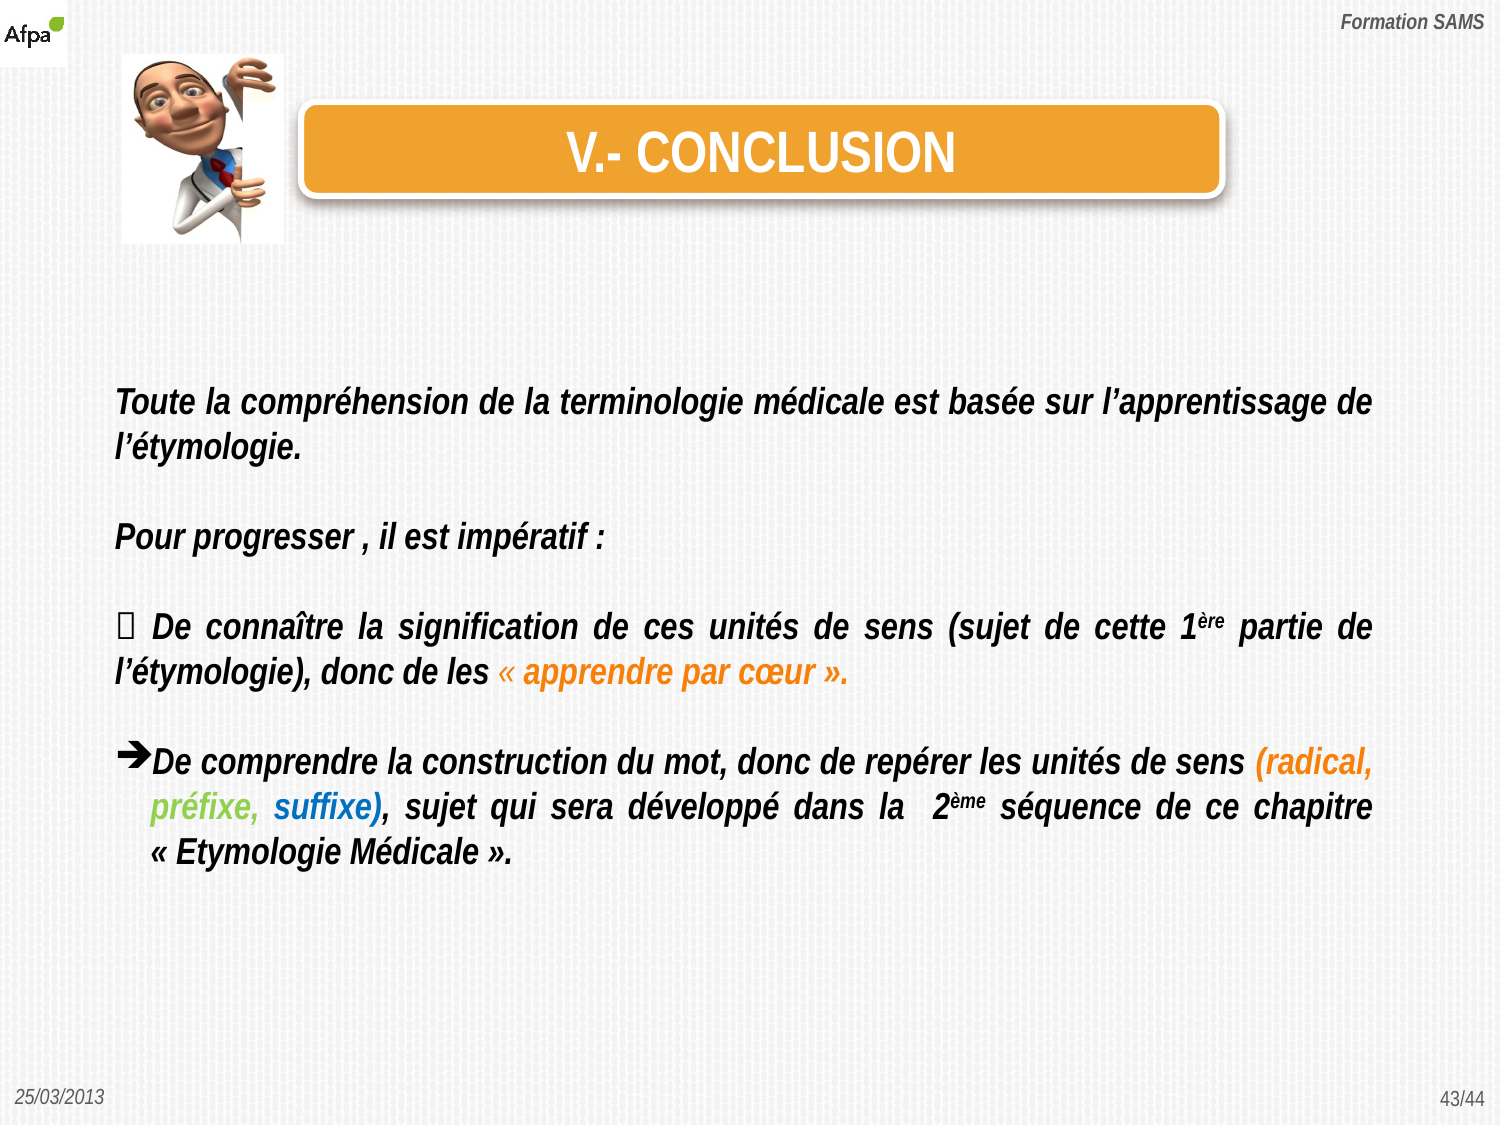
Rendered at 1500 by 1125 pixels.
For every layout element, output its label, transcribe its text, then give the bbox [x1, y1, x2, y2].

picture [0, 0, 1500, 1125]
text_box Toute la compréhension de la terminologie médicale est basée sur l’apprentissage de l’étymologie. Pour progresser , il est impératif :  De connaître la signification de ces unités de sens (sujet de cette 1ère partie de l’étymologie), donc de les « apprendre par cœur ». De comprendre la construction du mot, donc de repérer les unités de sens (radical, préfixe, suffixe), sujet qui sera développé dans la 2ème séquence de ce chapitre « Etymologie Médicale ». [100, 369, 1388, 925]
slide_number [0, 1074, 124, 1125]
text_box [121, 54, 1223, 244]
slide_number <numéro>/44 [1411, 1077, 1500, 1118]
text_box Formation SAMS [1316, 0, 1500, 41]
